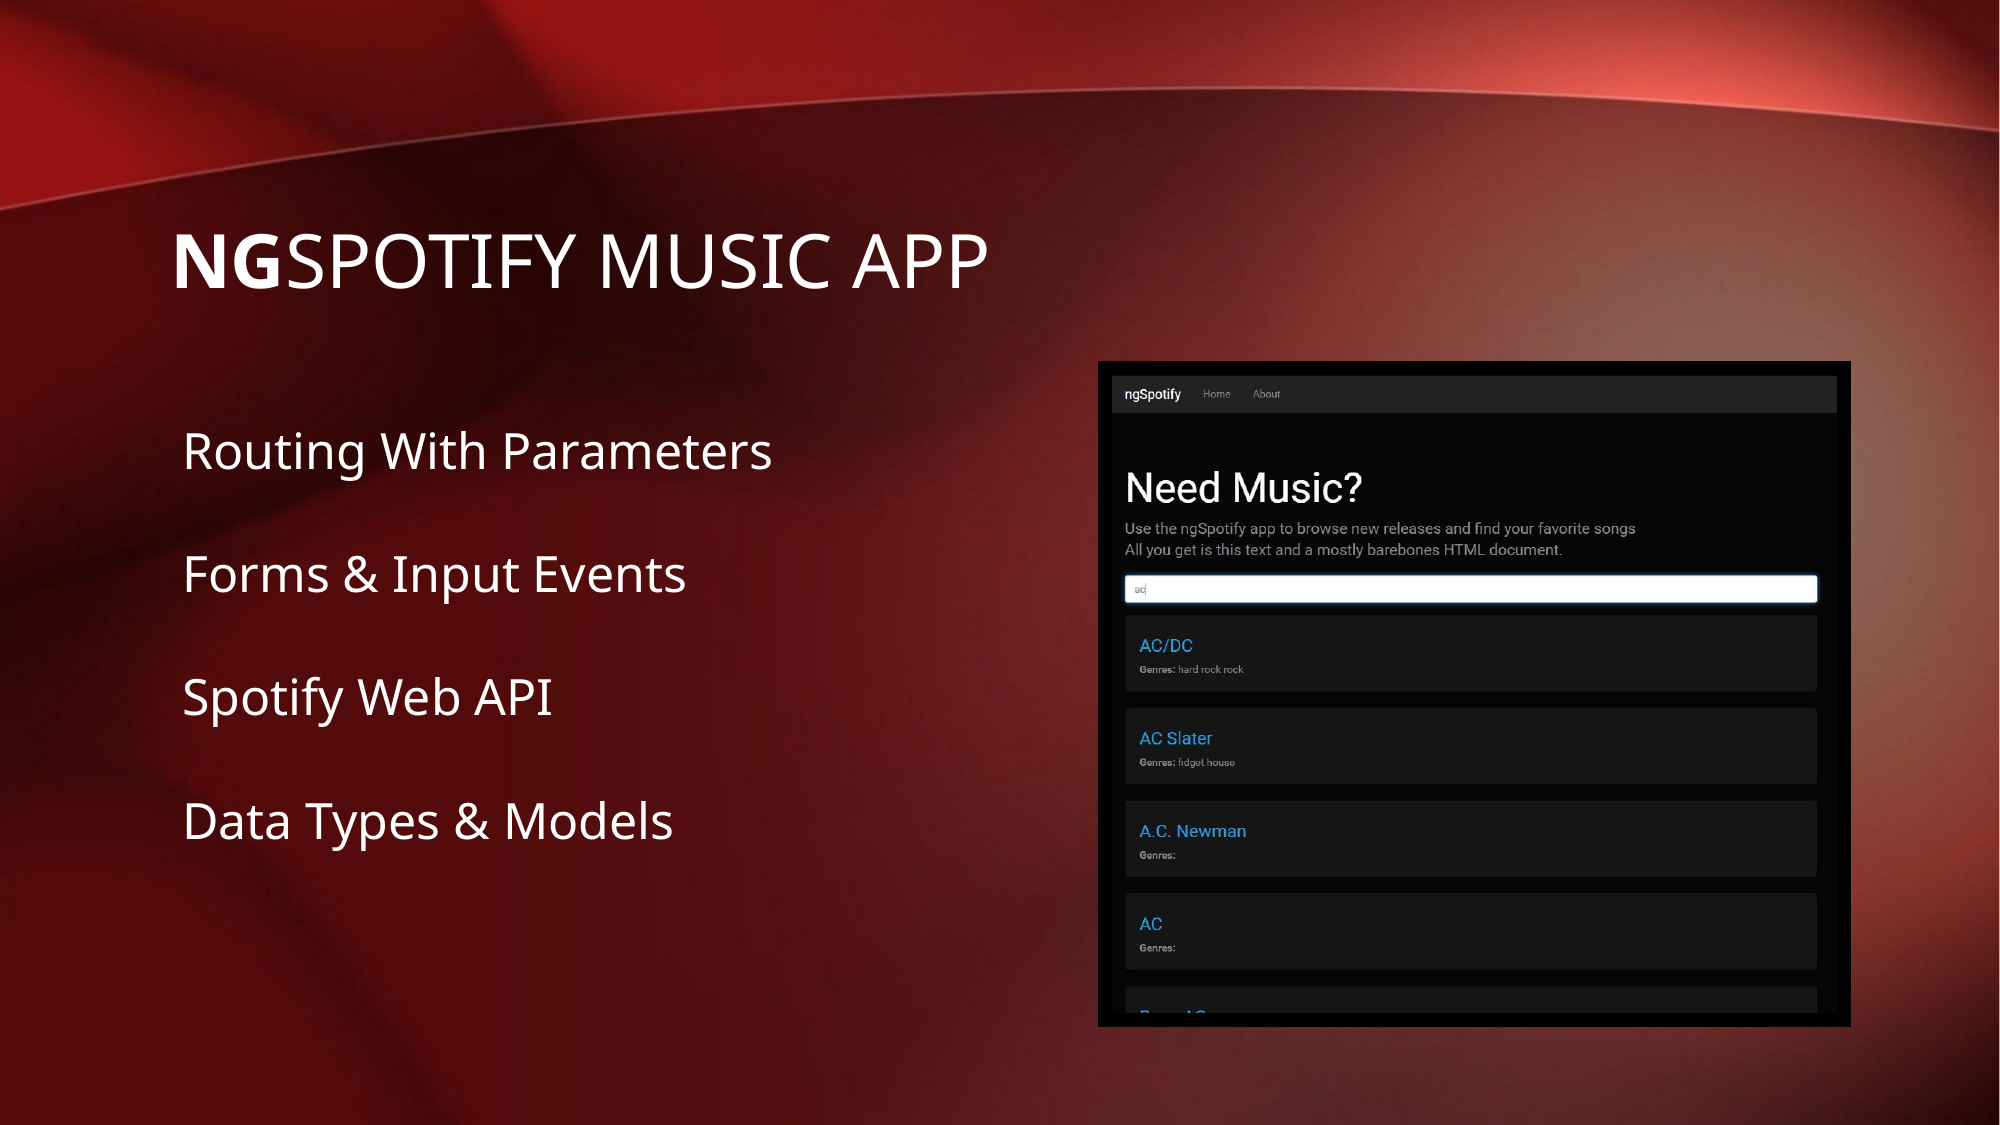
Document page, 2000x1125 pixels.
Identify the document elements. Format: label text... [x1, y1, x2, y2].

picture [0, 0, 2000, 1125]
list Routing With Parameters Forms & Input Events Spotify Web API Data Types & Models [162, 379, 1862, 1113]
title ngSpotify Music App [149, 112, 1850, 313]
